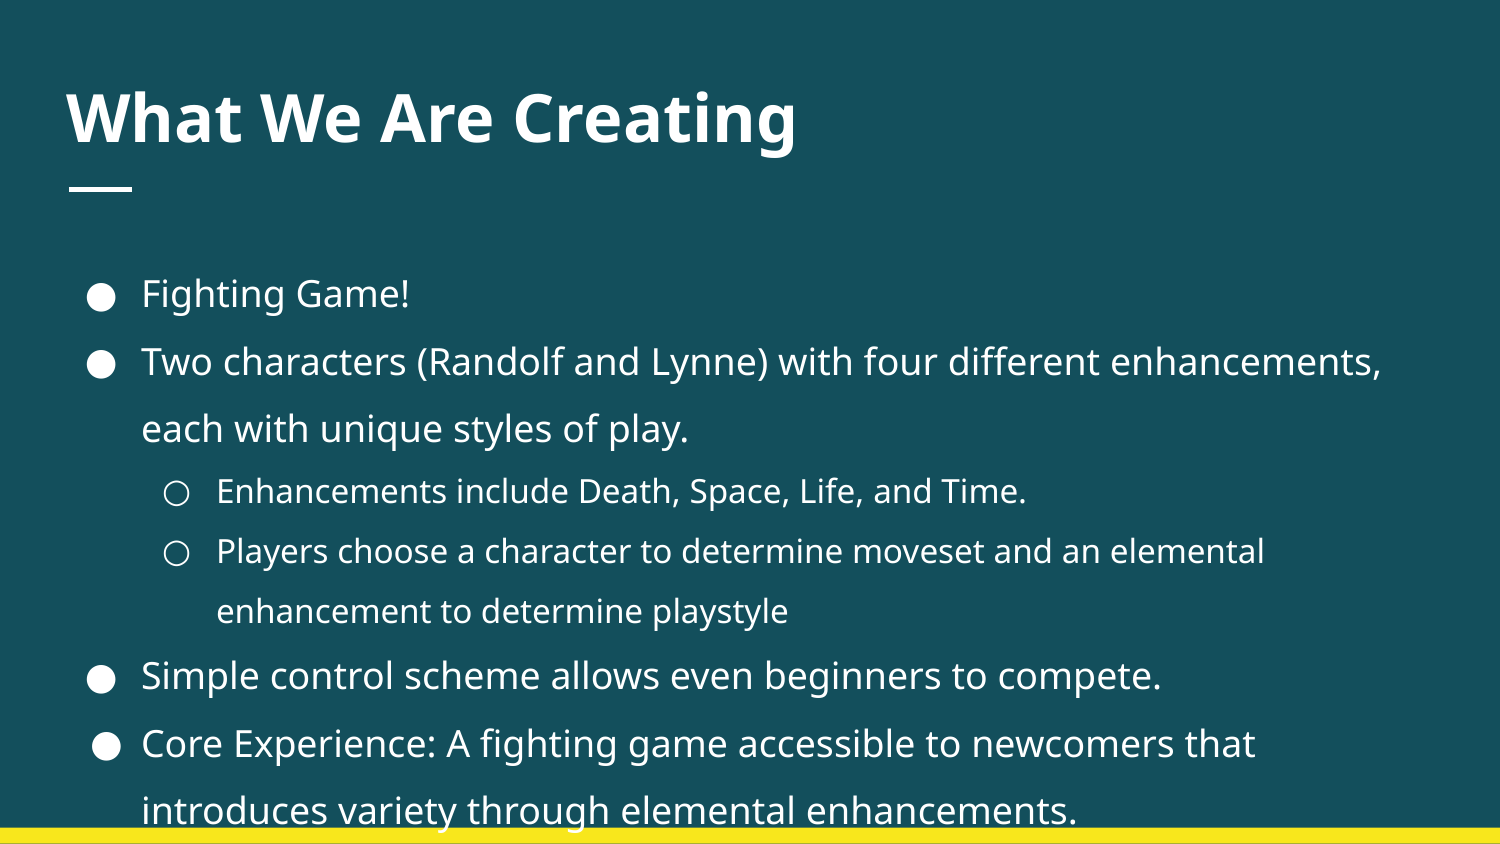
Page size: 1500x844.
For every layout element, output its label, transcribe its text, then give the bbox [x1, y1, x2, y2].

title What We Are Creating [51, 61, 1449, 167]
list Fighting Game! Two characters (Randolf and Lynne) with four different enhancements, each with unique styles of play. Enhancements include Death, Space, Life, and Time. Players choose a character to determine moveset and an elemental enhancement to determine playstyle Simple control scheme allows even beginners to compete. Core Experience: A fighting game accessible to newcomers that introduces variety through elemental enhancements. [51, 232, 1449, 750]
